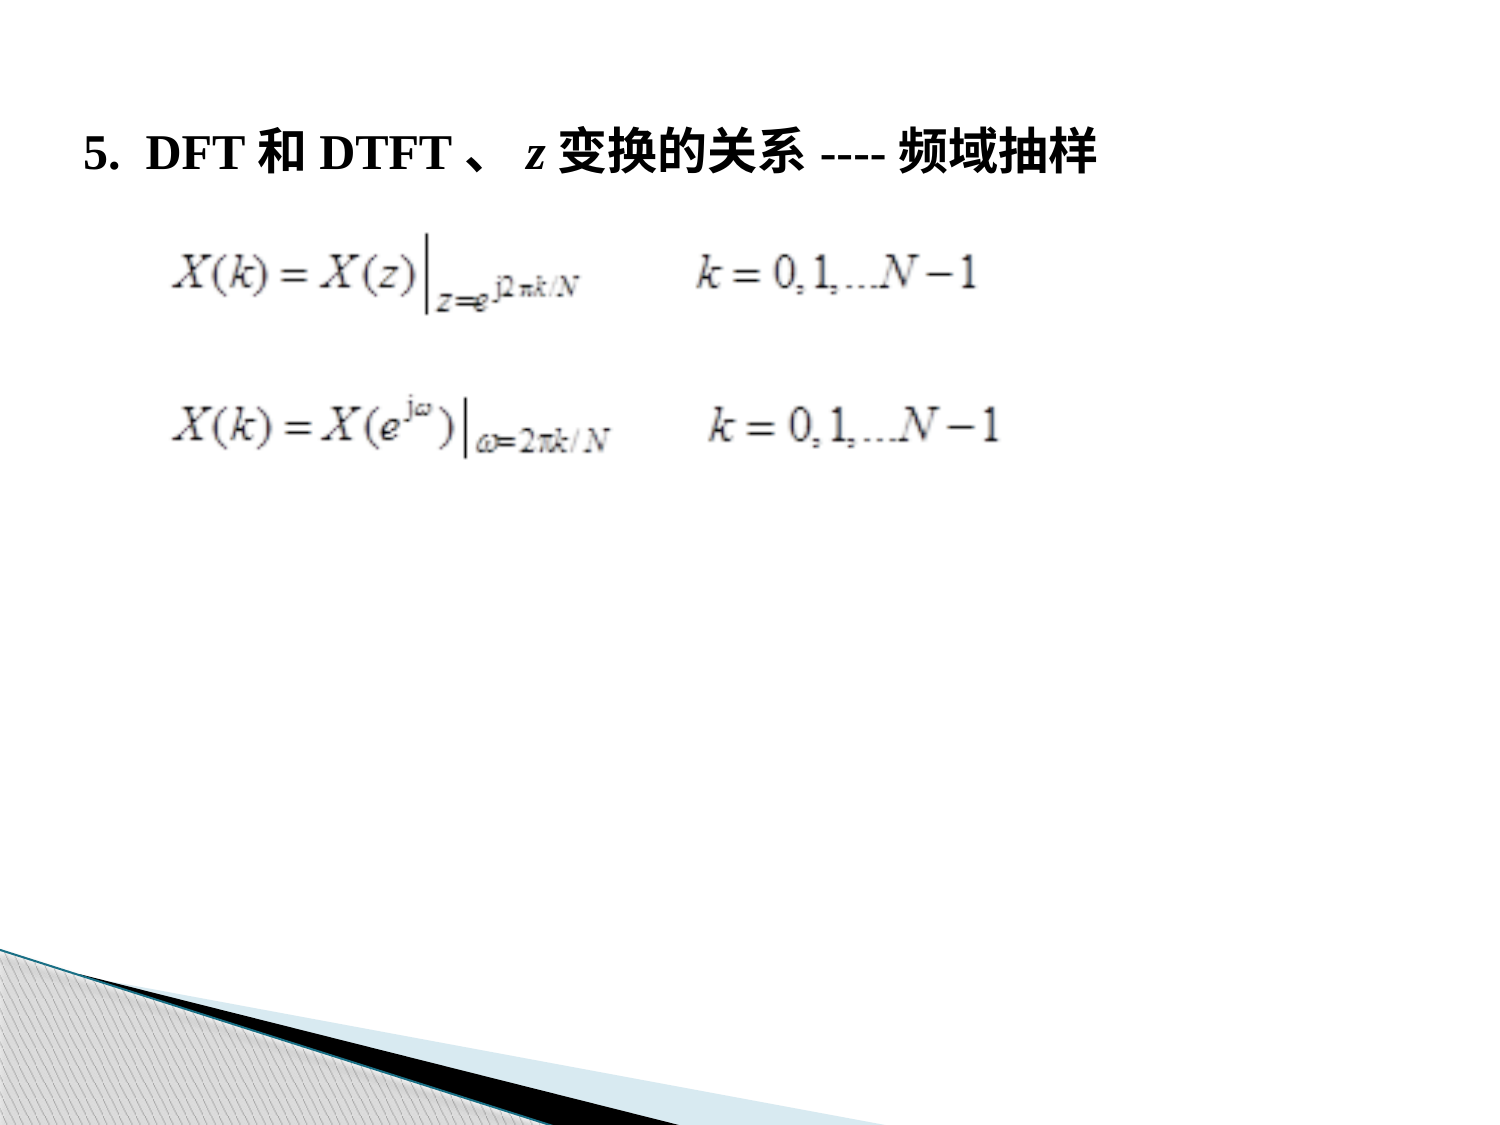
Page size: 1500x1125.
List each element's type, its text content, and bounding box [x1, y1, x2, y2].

picture [691, 245, 985, 311]
text_box 5. DFT和DTFT、z变换的关系----频域抽样 [68, 81, 1114, 187]
picture [702, 398, 1008, 466]
picture [163, 222, 599, 329]
picture [163, 386, 623, 469]
